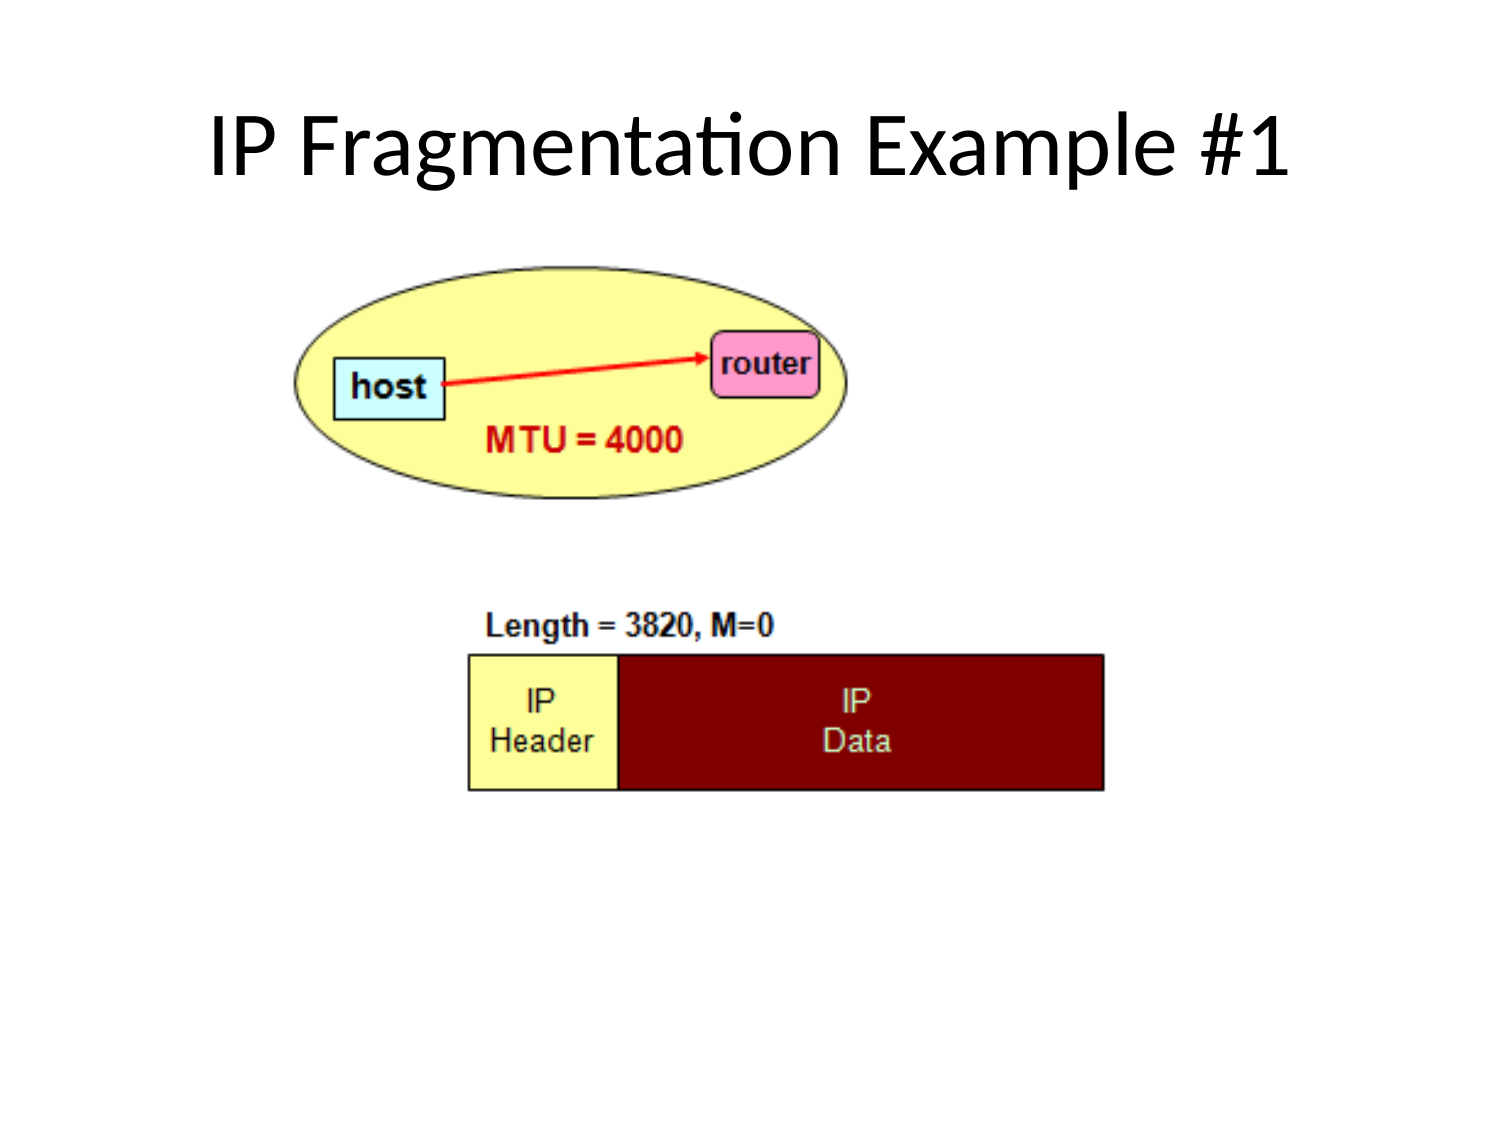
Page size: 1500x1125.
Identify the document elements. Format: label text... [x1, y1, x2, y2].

picture [274, 262, 1142, 814]
title IP Fragmentation Example #1 [75, 45, 1425, 233]
